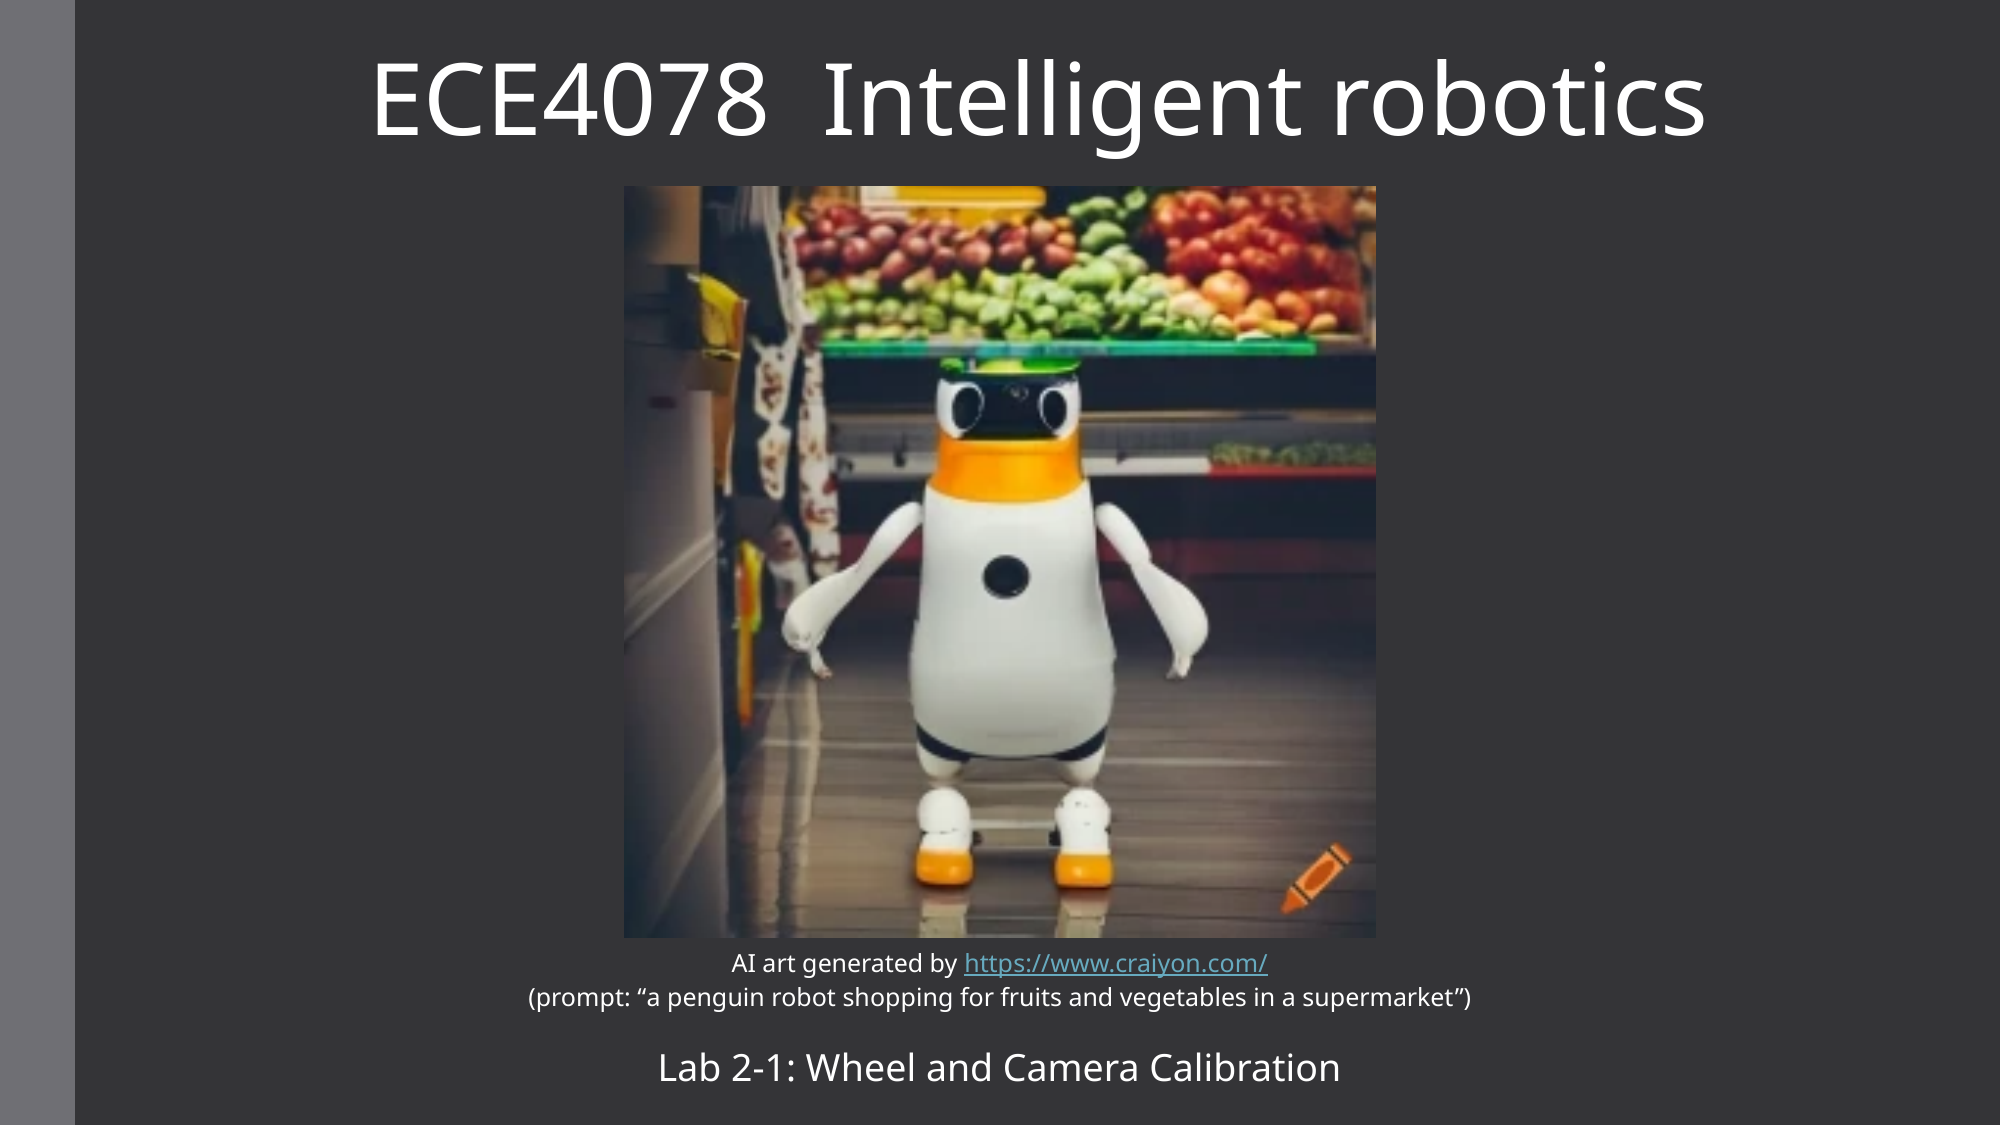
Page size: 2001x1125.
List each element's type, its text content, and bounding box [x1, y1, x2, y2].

text_box Lab 2-1: Wheel and Camera Calibration [120, 1036, 1880, 1096]
text_box AI art generated by https://www.craiyon.com/ (prompt: “a penguin robot shopping for fruits and vegetables in a supermarket”) [120, 939, 1880, 1015]
text_box ECE4078 Intelligent robotics [78, 28, 2000, 163]
picture [623, 186, 1376, 939]
